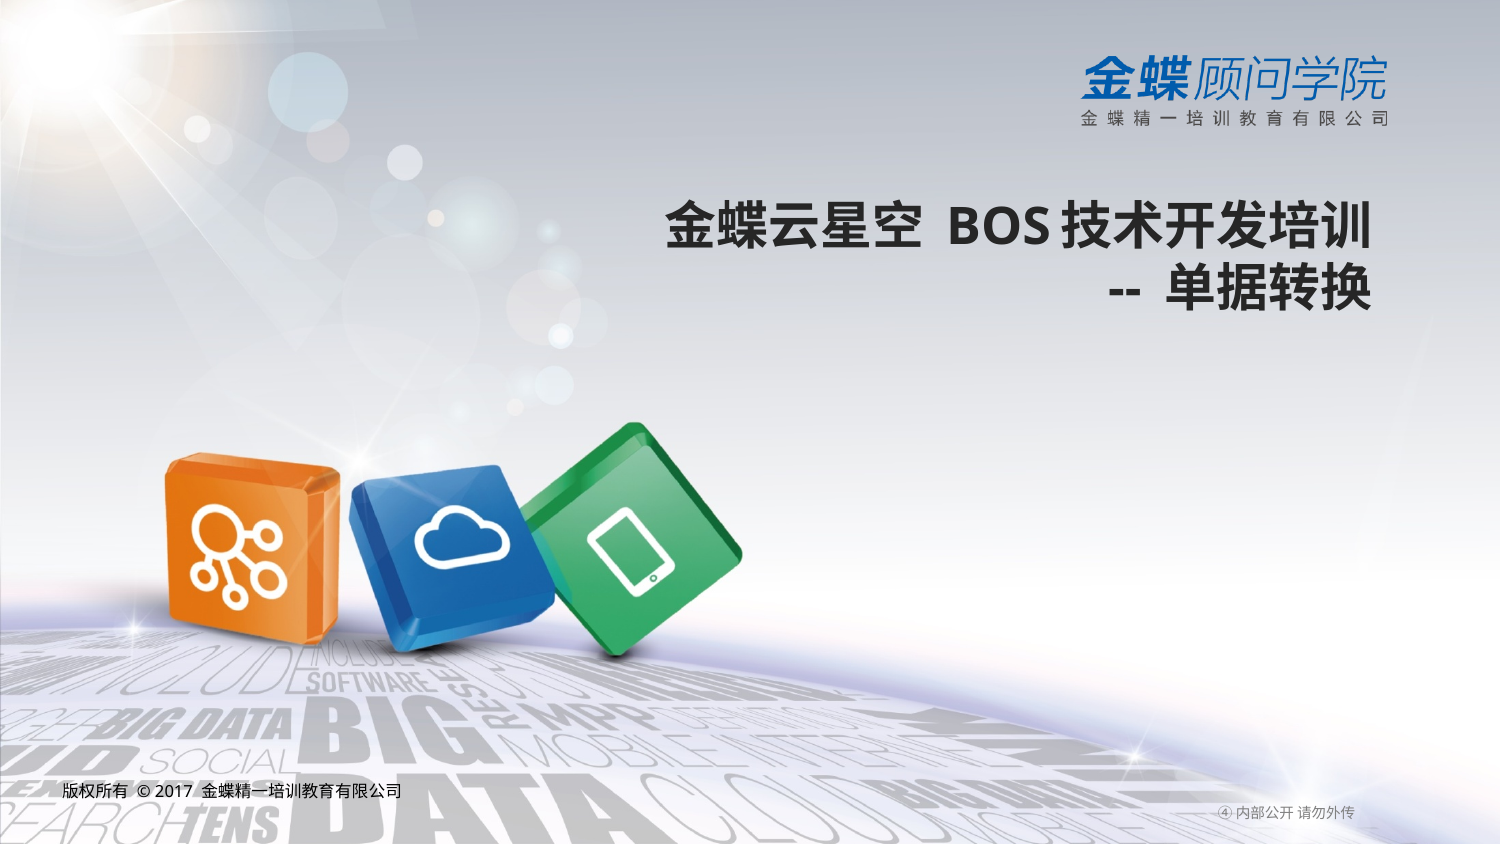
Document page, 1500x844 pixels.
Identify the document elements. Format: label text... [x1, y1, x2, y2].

title 金蝶云星空 BOS技术开发培训 -- 单据转换 [301, 184, 1388, 325]
picture [0, 0, 1500, 844]
